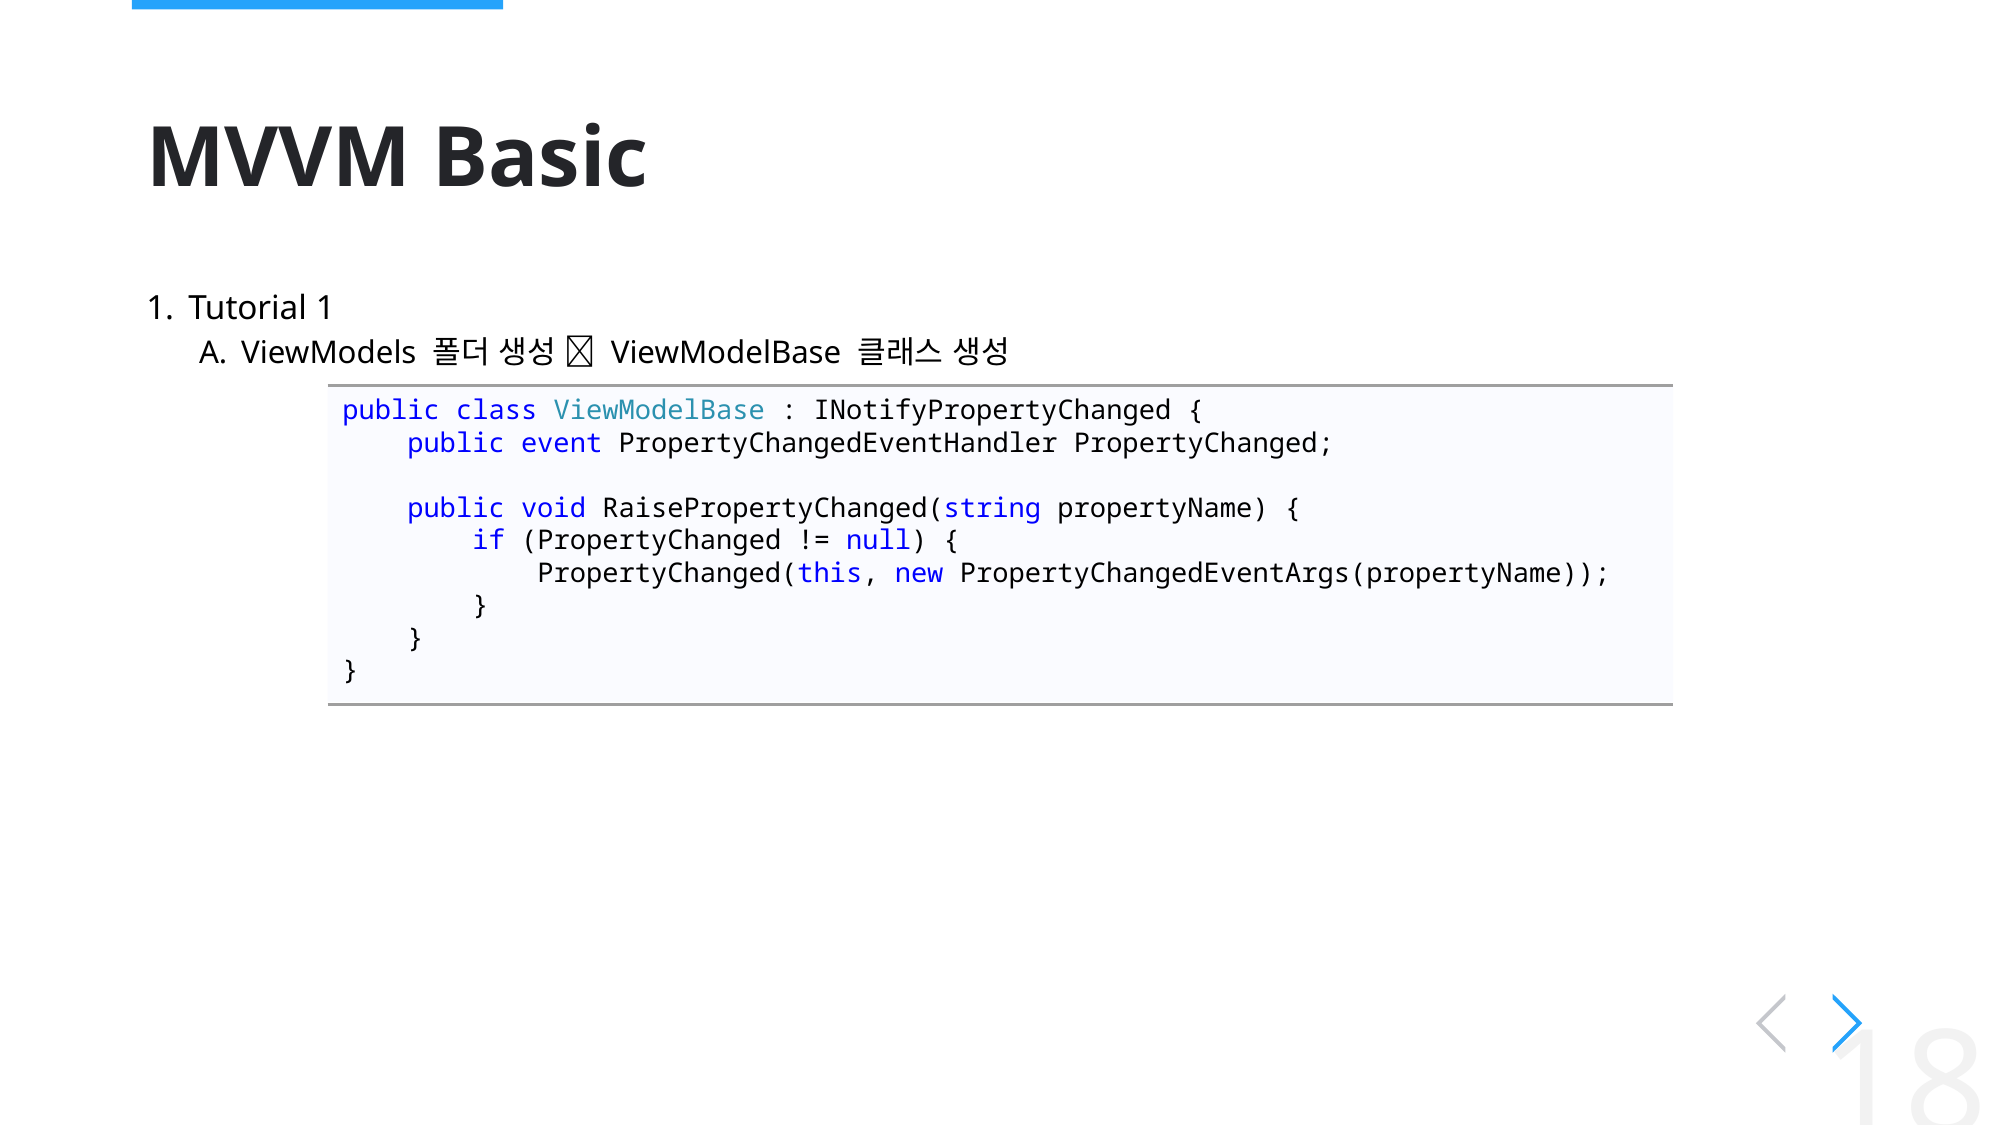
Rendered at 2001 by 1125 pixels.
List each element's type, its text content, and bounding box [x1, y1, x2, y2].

slide_number 18 [1534, 981, 2000, 1125]
list Tutorial 1 ViewModels 폴더 생성  ViewModelBase 클래스 생성 [131, 278, 1870, 970]
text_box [327, 385, 1674, 705]
title MVVM Basic [131, 95, 1870, 201]
